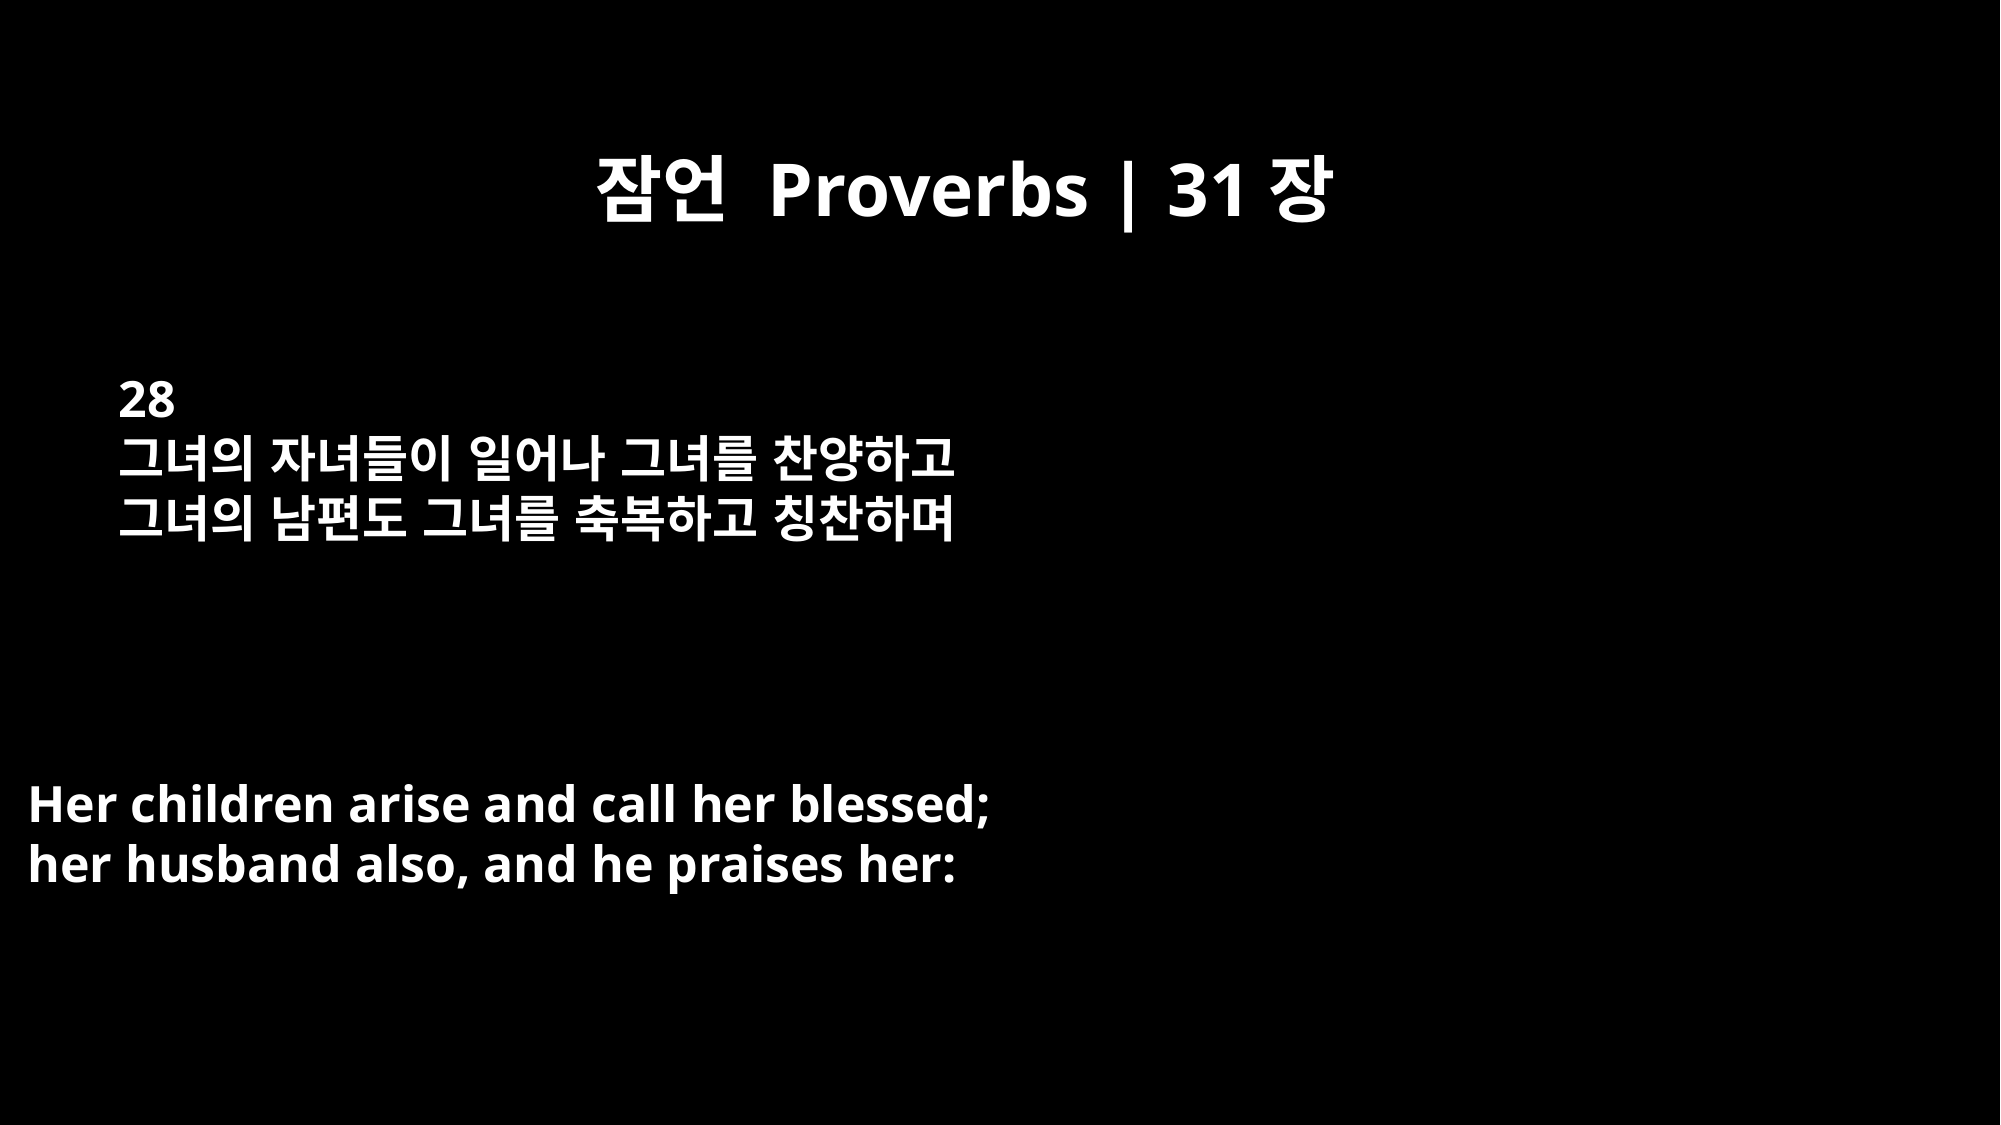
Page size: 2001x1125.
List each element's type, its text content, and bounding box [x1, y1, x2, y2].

text_box 잠언 Proverbs | 31장 [580, 136, 1352, 239]
text_box Her children arise and call her blessed; her husband also, and he praises her: [12, 764, 1006, 900]
text_box 28 그녀의 자녀들이 일어나 그녀를 찬양하고 그녀의 남편도 그녀를 축복하고 칭찬하며 [104, 359, 972, 555]
